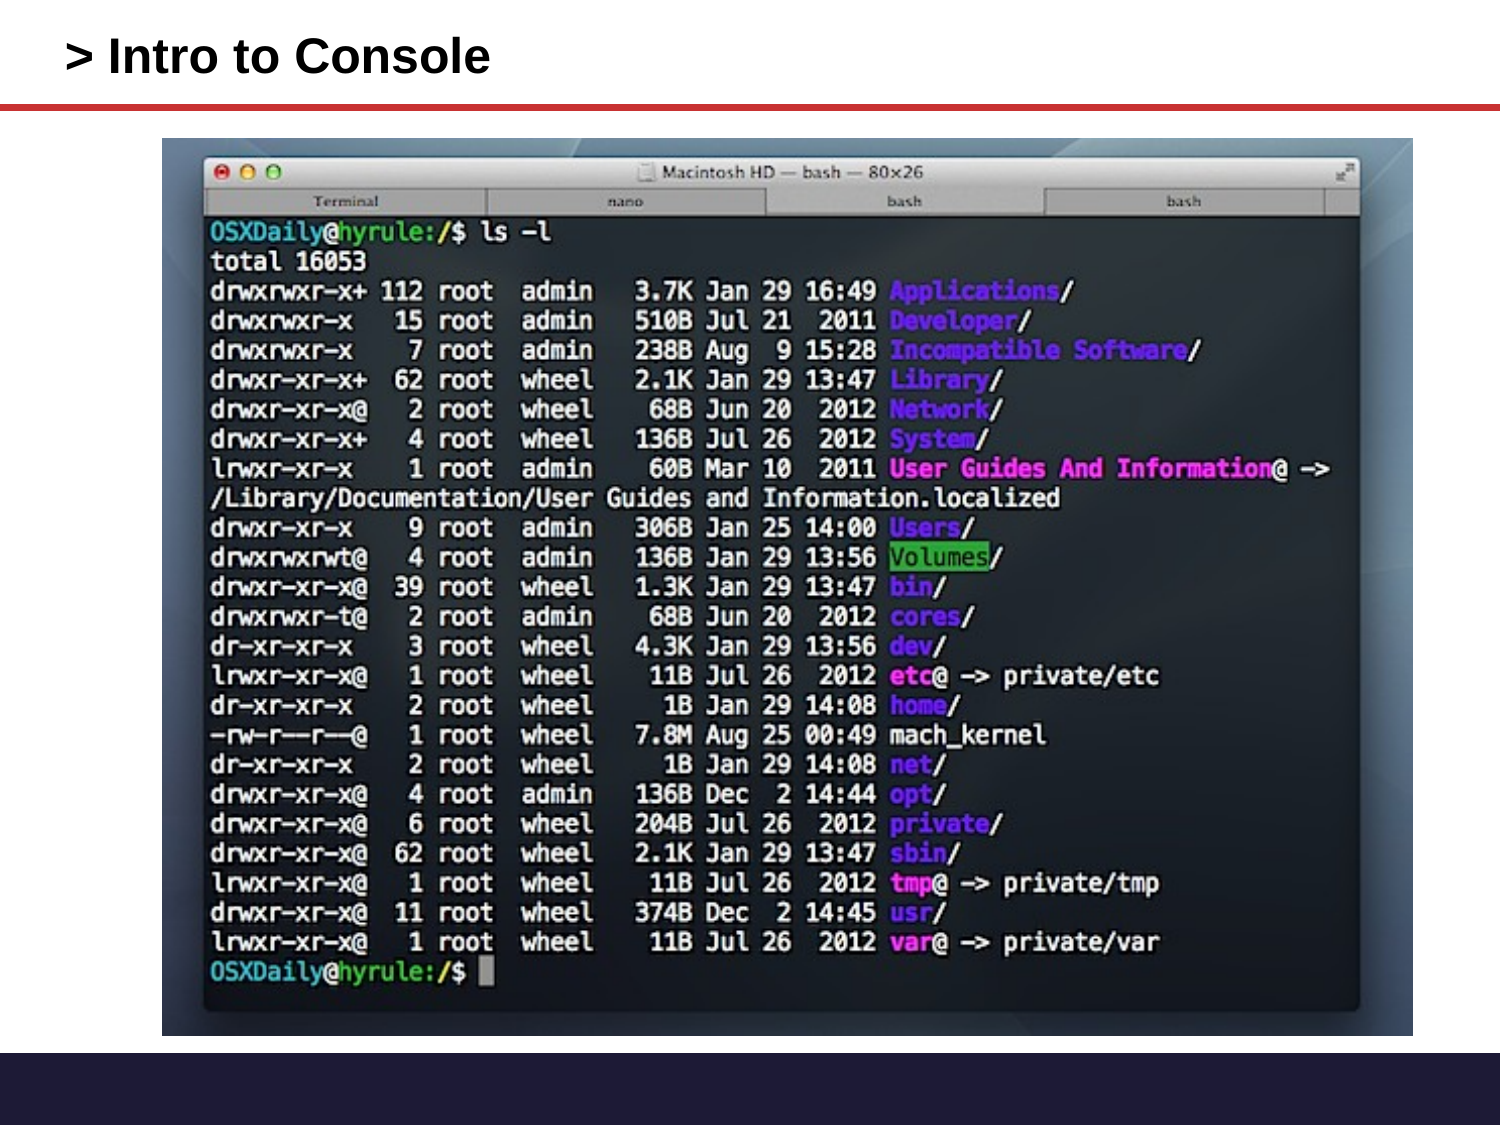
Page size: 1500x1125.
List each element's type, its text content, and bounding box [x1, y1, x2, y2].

text_box > Intro to Console [49, 16, 913, 91]
picture [162, 138, 1413, 1037]
